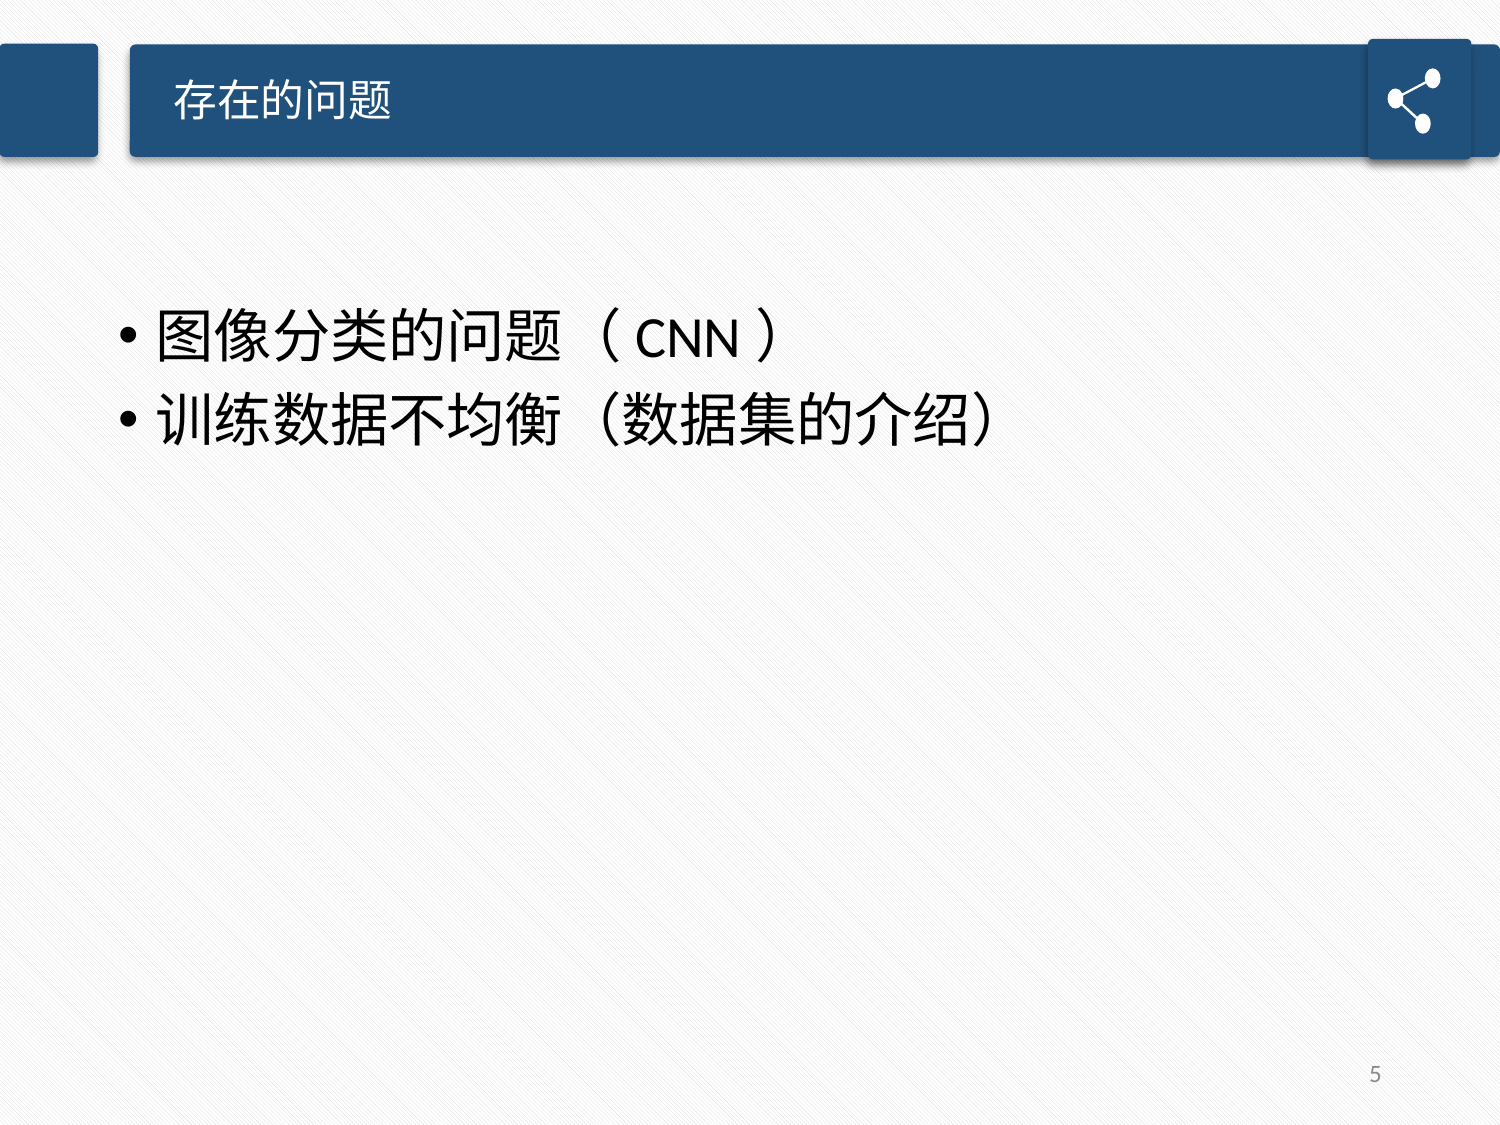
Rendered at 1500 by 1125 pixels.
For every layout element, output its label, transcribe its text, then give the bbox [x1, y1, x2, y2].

list 图像分类的问题（CNN） 训练数据不均衡（数据集的介绍） [103, 299, 1397, 1014]
list 存在的问题 [158, 50, 1482, 155]
slide_number 5 [1059, 1042, 1397, 1103]
